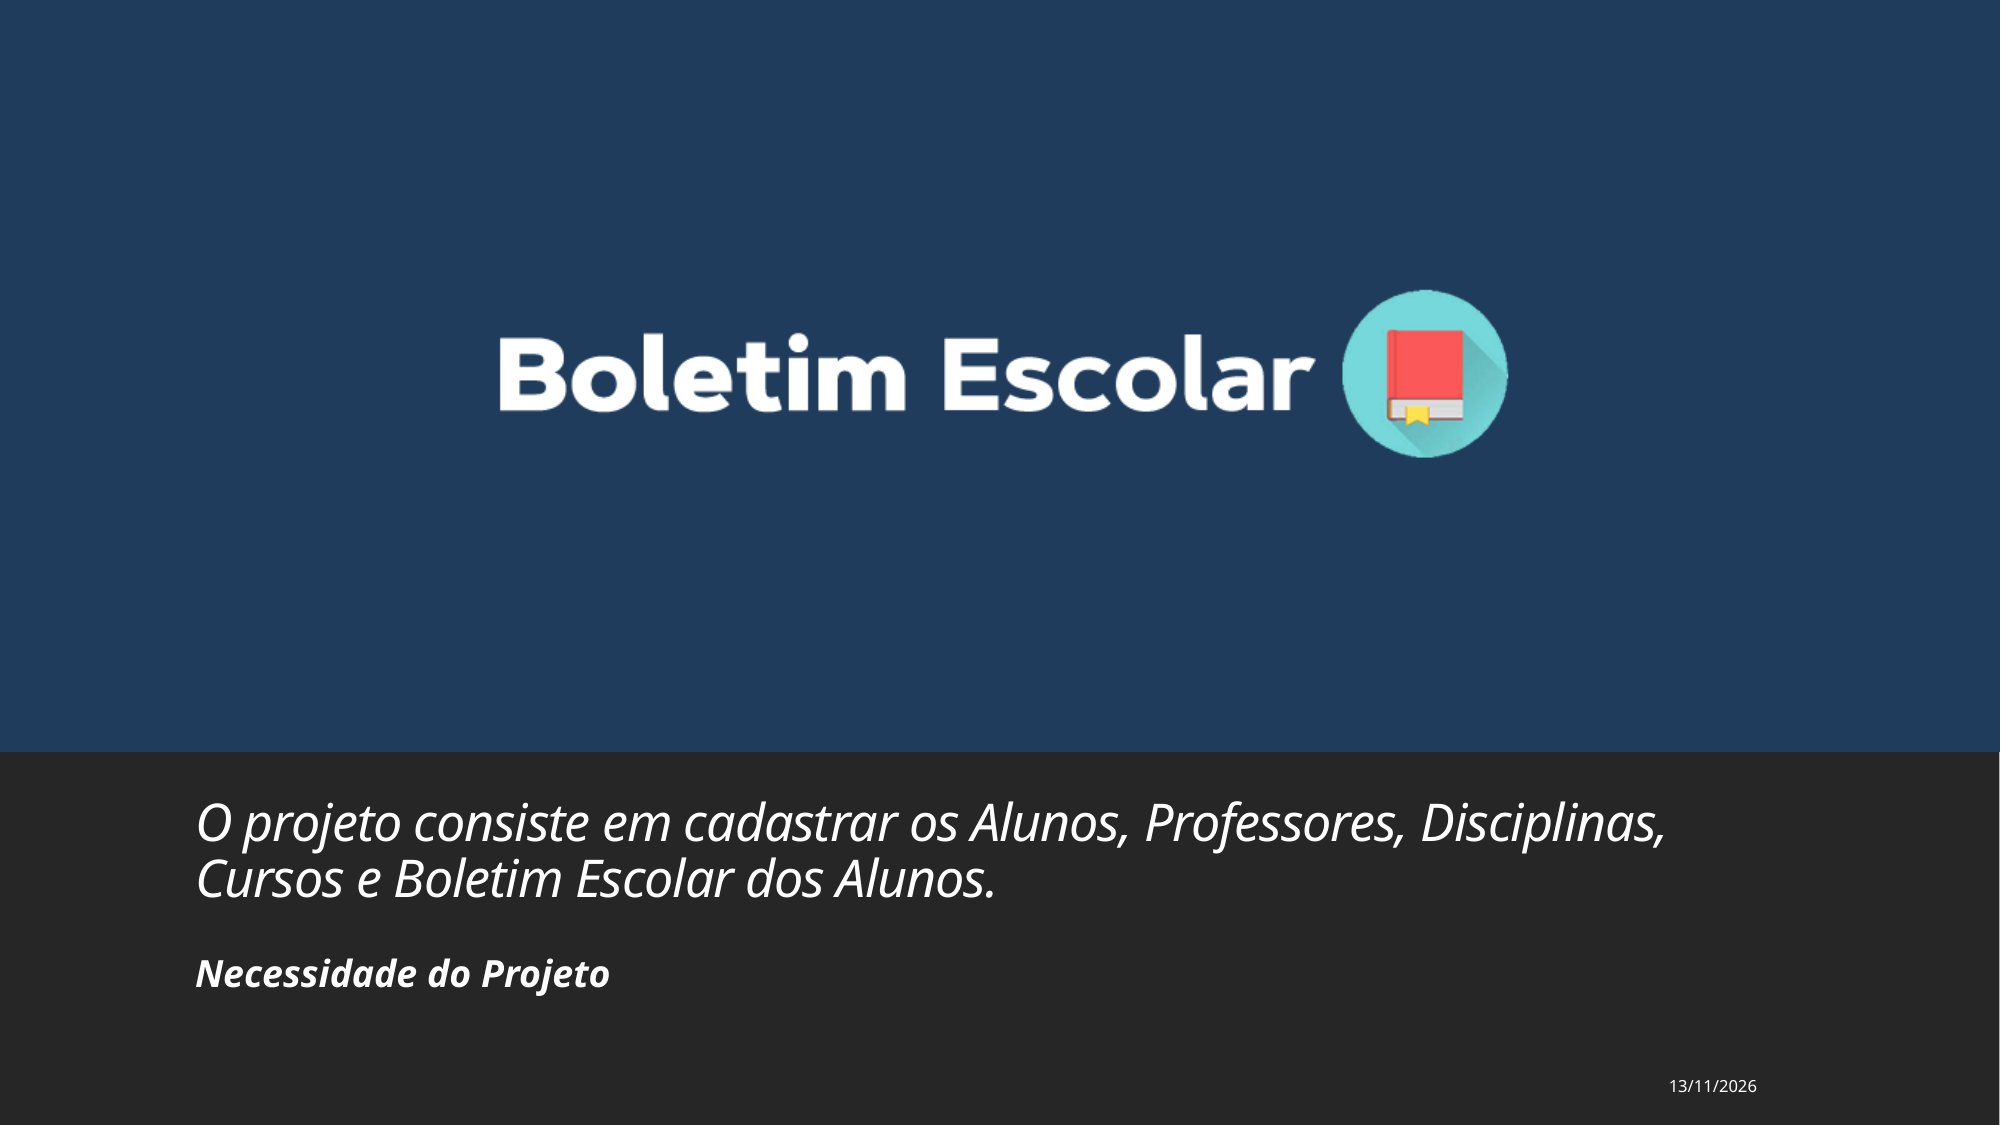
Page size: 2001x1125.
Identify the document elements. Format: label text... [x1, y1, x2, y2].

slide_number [1348, 1057, 1773, 1118]
picture [0, 0, 2000, 752]
title O projeto consiste em cadastrar os Alunos, Professores, Disciplinas, Cursos e Boletim Escolar dos Alunos. [180, 787, 1839, 910]
list Necessidade do Projeto [180, 945, 1839, 1046]
